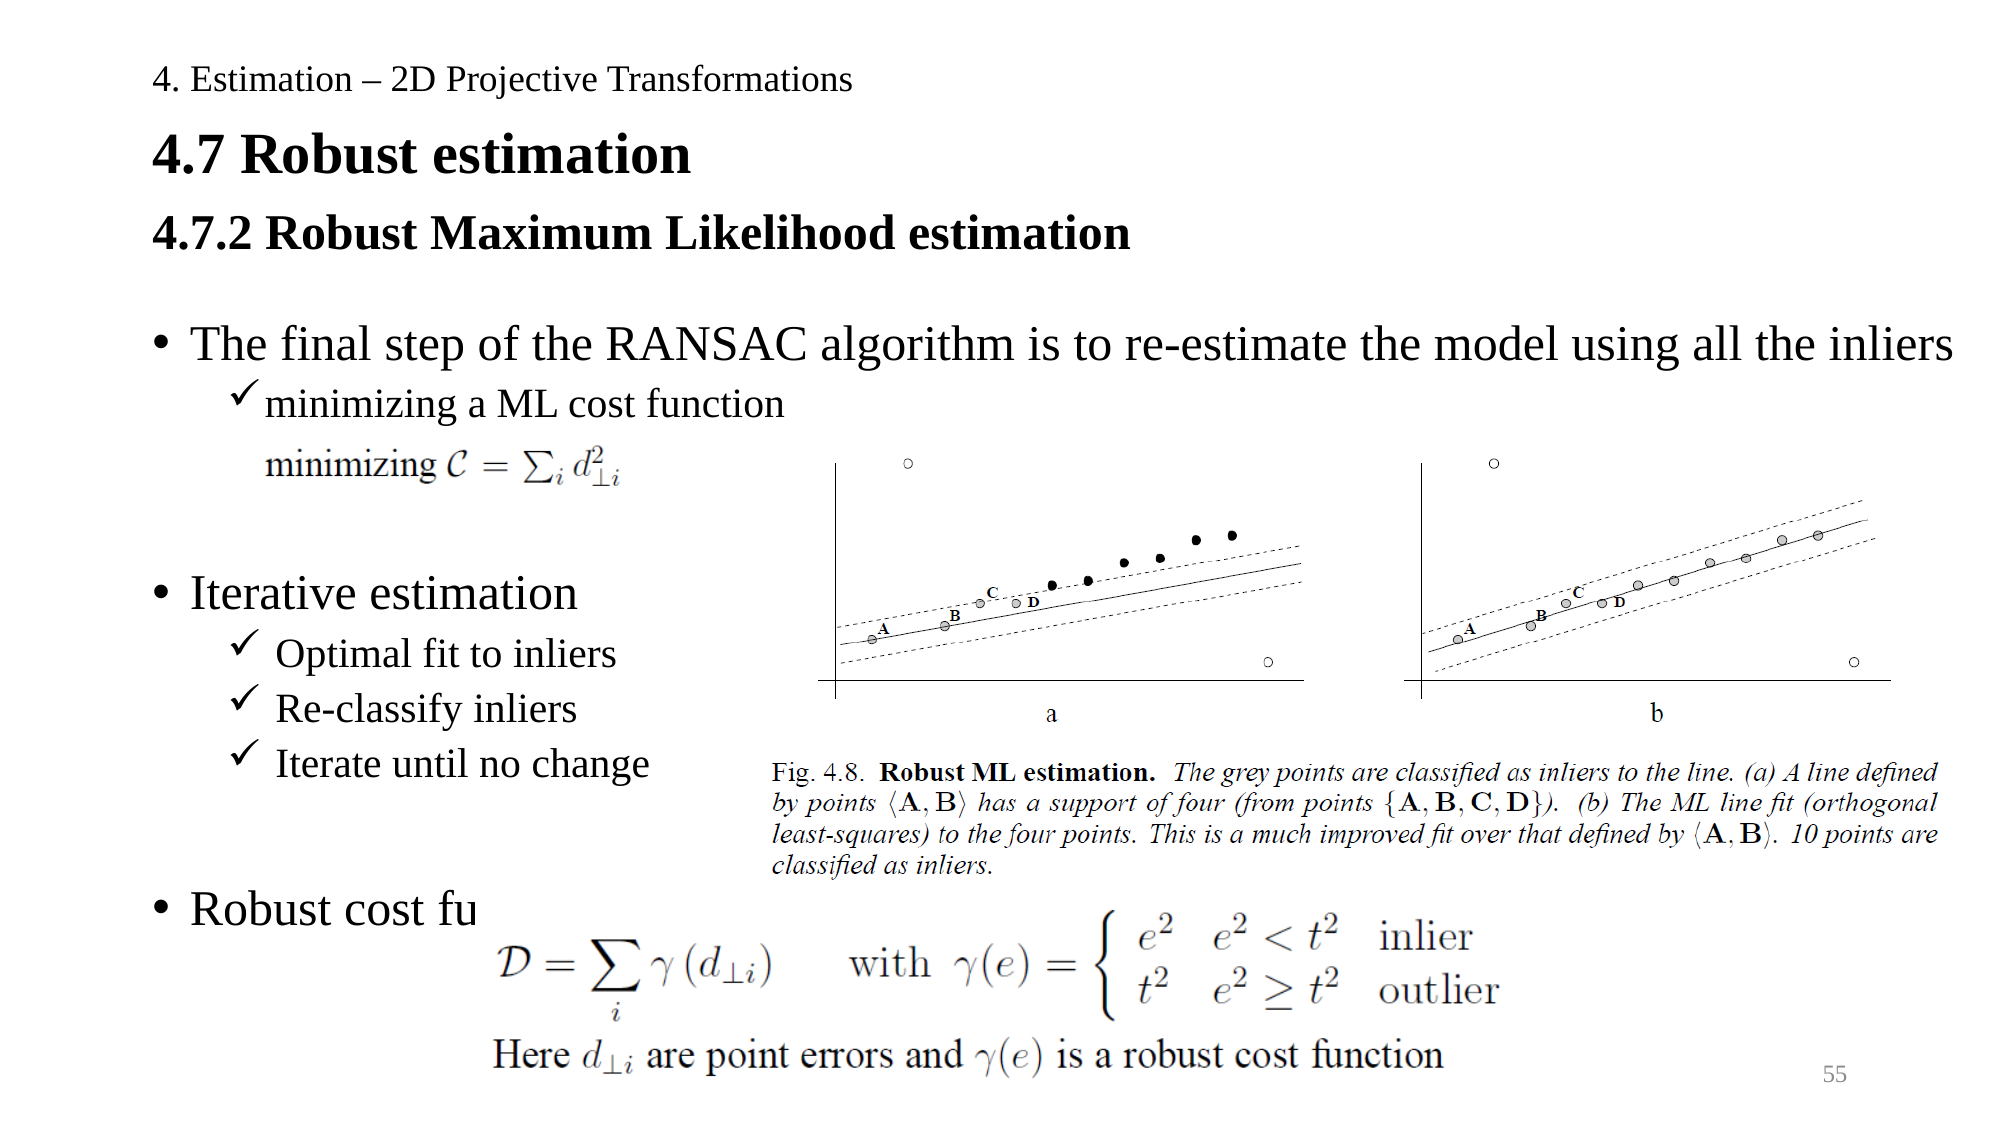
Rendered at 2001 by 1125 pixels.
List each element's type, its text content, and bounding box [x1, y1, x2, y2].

slide_number 55 [1412, 1042, 1863, 1103]
list 4.7.2 Robust Maximum Likelihood estimation [137, 198, 1863, 269]
picture [260, 439, 628, 487]
title 4. Estimation – 2D Projective Transformations [137, 59, 1863, 99]
list The final step of the RANSAC algorithm is to re-estimate the model using all the inliers minimizing a ML cost function Iterative estimation Optimal fit to inliers Re-classify inliers Iterate until no change Robust cost function [137, 309, 2000, 1043]
picture [761, 439, 1948, 887]
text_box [474, 891, 1522, 1082]
list 4.7 Robust estimation [137, 116, 1863, 195]
